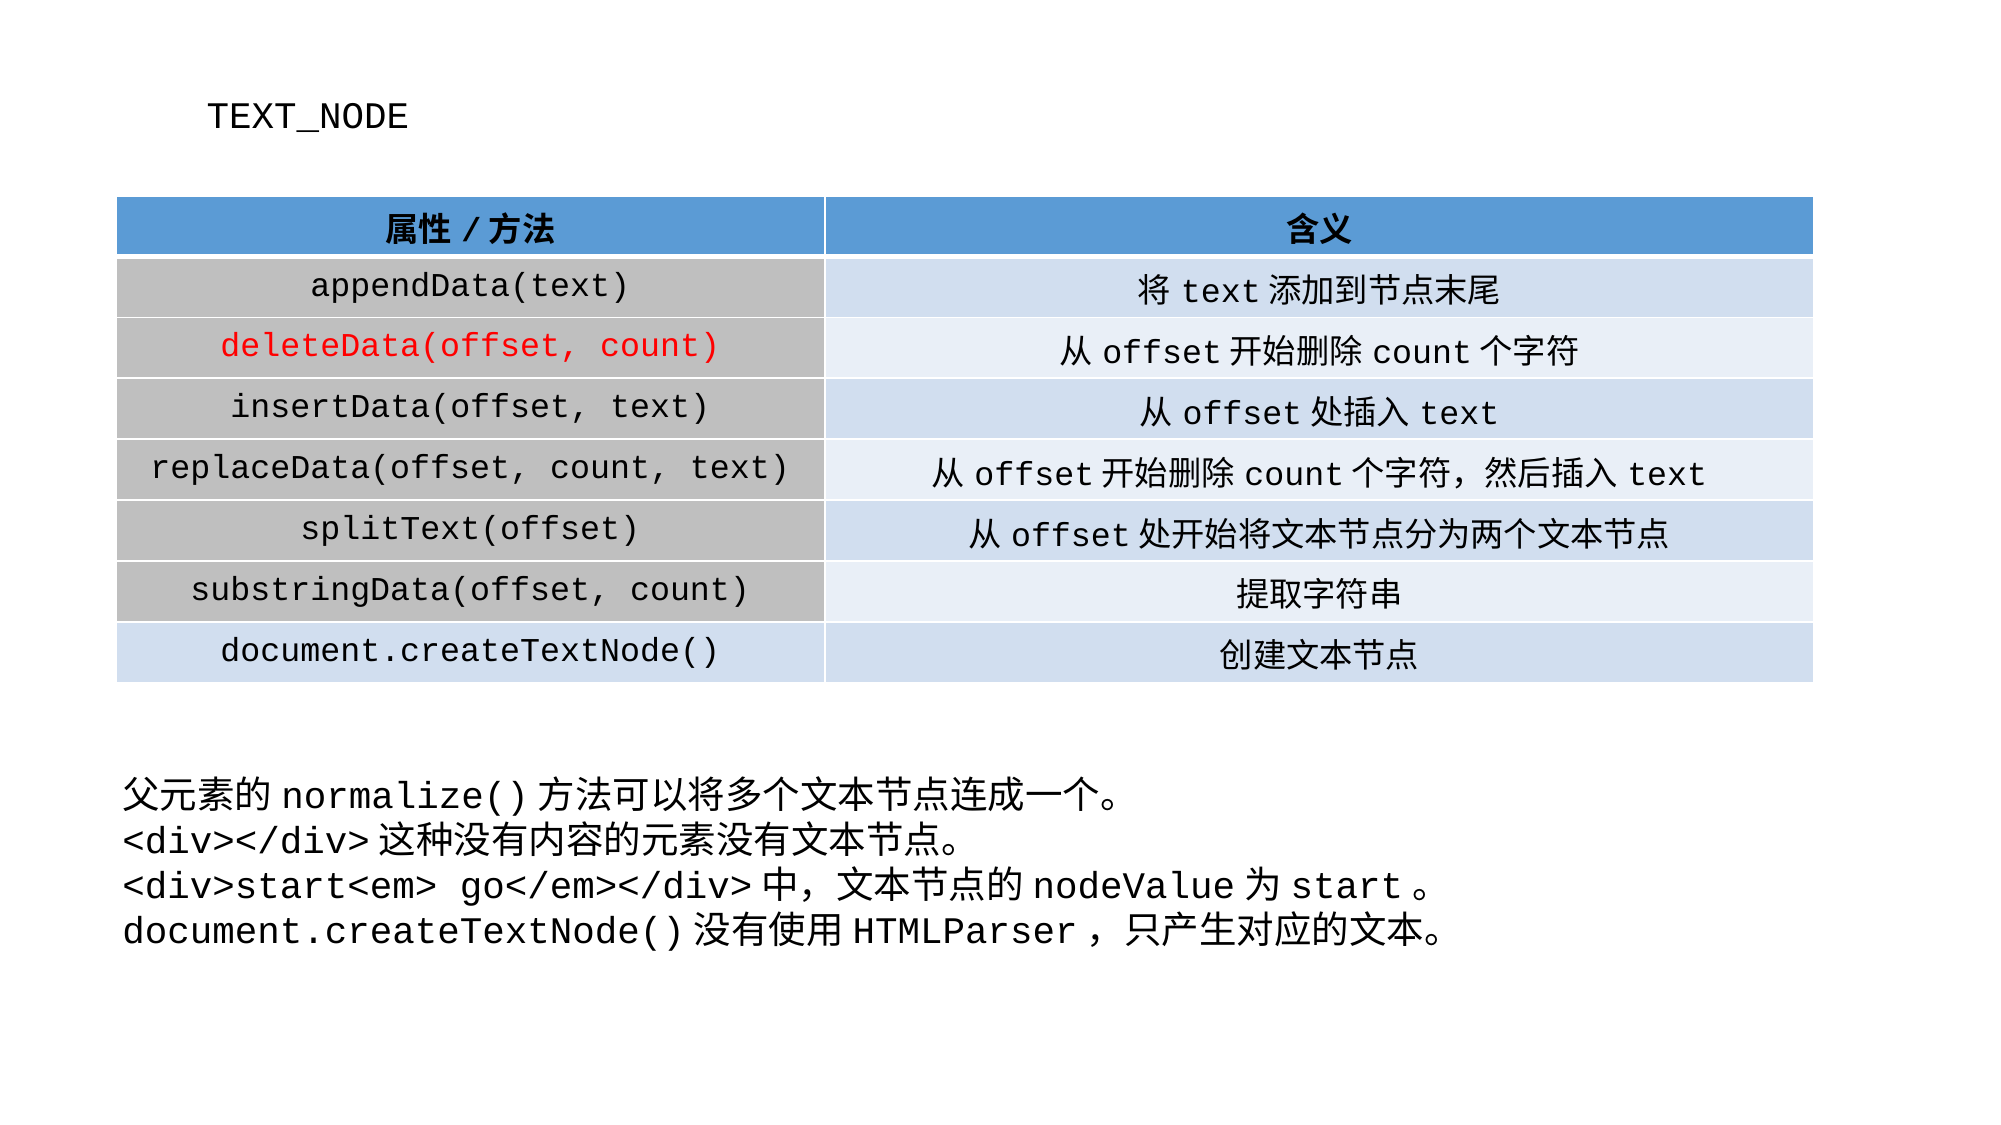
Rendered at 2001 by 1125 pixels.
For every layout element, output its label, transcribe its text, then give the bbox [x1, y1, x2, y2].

table_cell 将text添加到节点末尾 [826, 259, 1813, 317]
table_header 属性/方法 [117, 197, 824, 254]
table_cell replaceData(offset, count, text) [117, 440, 824, 499]
table_cell document.createTextNode() [117, 623, 824, 682]
table_cell 从offset处插入text [826, 379, 1813, 438]
table_cell 从offset处开始将文本节点分为两个文本节点 [826, 501, 1813, 560]
table_cell 创建文本节点 [826, 623, 1813, 682]
table_header 含义 [826, 197, 1813, 254]
table_cell 从offset开始删除count个字符，然后插入text [826, 440, 1813, 499]
table_cell deleteData(offset, count) [117, 318, 824, 377]
table_cell insertData(offset, text) [117, 379, 824, 438]
text_box 父元素的normalize()方法可以将多个文本节点连成一个。 <div></div>这种没有内容的元素没有文本节点。 <div>start<em> go</em></div>中，文本节点的nodeValue为start。 document.createTextNode()没有使用HTMLParser，只产生对应的文本。 [107, 764, 1477, 959]
text_box TEXT_NODE [41, 84, 424, 144]
table_cell appendData(text) [117, 259, 824, 317]
table_cell splitText(offset) [117, 501, 824, 560]
table_cell substringData(offset, count) [117, 562, 824, 621]
table_cell 从offset开始删除count个字符 [826, 318, 1813, 377]
table_cell 提取字符串 [826, 562, 1813, 621]
